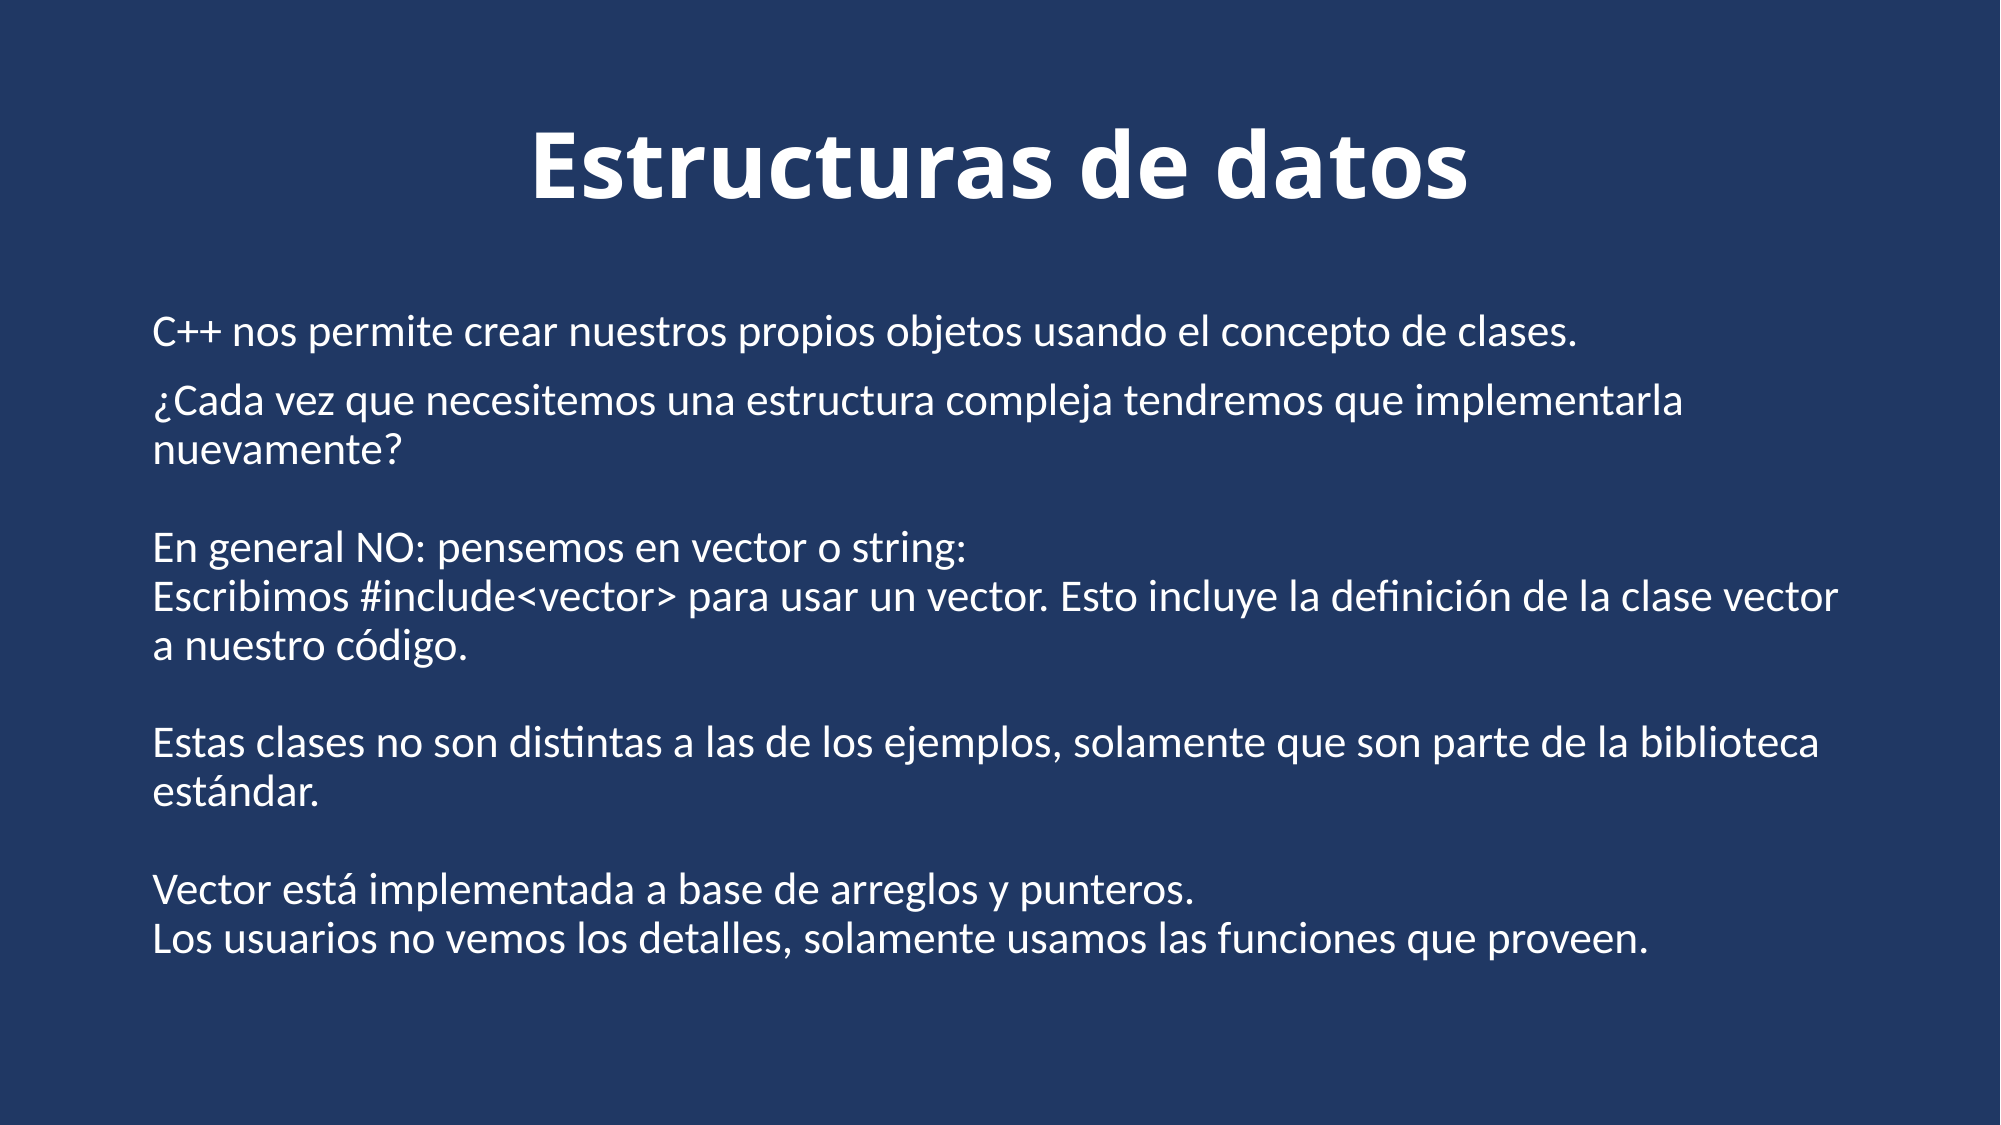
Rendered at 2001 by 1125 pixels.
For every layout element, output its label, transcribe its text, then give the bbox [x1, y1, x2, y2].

list C++ nos permite crear nuestros propios objetos usando el concepto de clases. ¿Cada vez que necesitemos una estructura compleja tendremos que implementarla nuevamente? En general NO: pensemos en vector o string: Escribimos #include<vector> para usar un vector. Esto incluye la definición de la clase vector a nuestro código. Estas clases no son distintas a las de los ejemplos, solamente que son parte de la biblioteca estándar. Vector está implementada a base de arreglos y punteros. Los usuarios no vemos los detalles, solamente usamos las funciones que proveen. [137, 299, 1863, 1025]
title Estructuras de datos [137, 59, 1863, 278]
